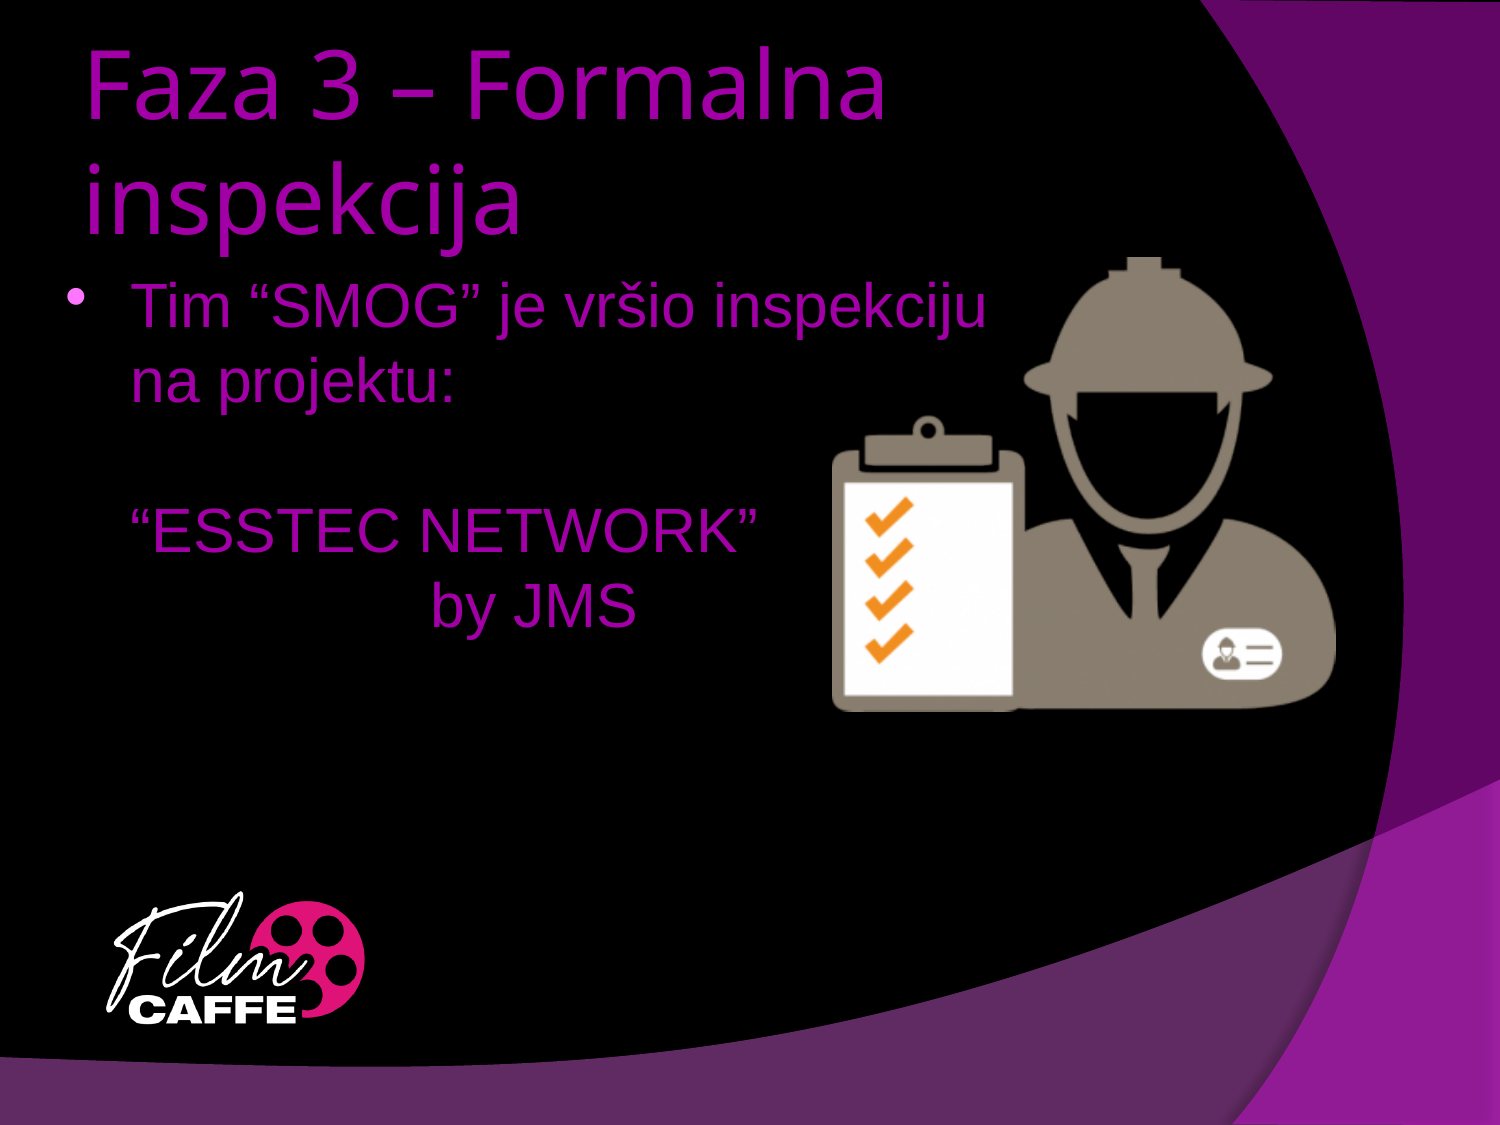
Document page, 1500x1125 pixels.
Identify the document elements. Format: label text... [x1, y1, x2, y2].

picture [831, 257, 1337, 712]
title Faza 3 – Formalna inspekcija [75, 45, 1300, 233]
list Tim “SMOG” je vršio inspekciju na projektu: “ESSTEC NETWORK” by JMS [46, 257, 1272, 1001]
picture [105, 1001, 365, 1032]
